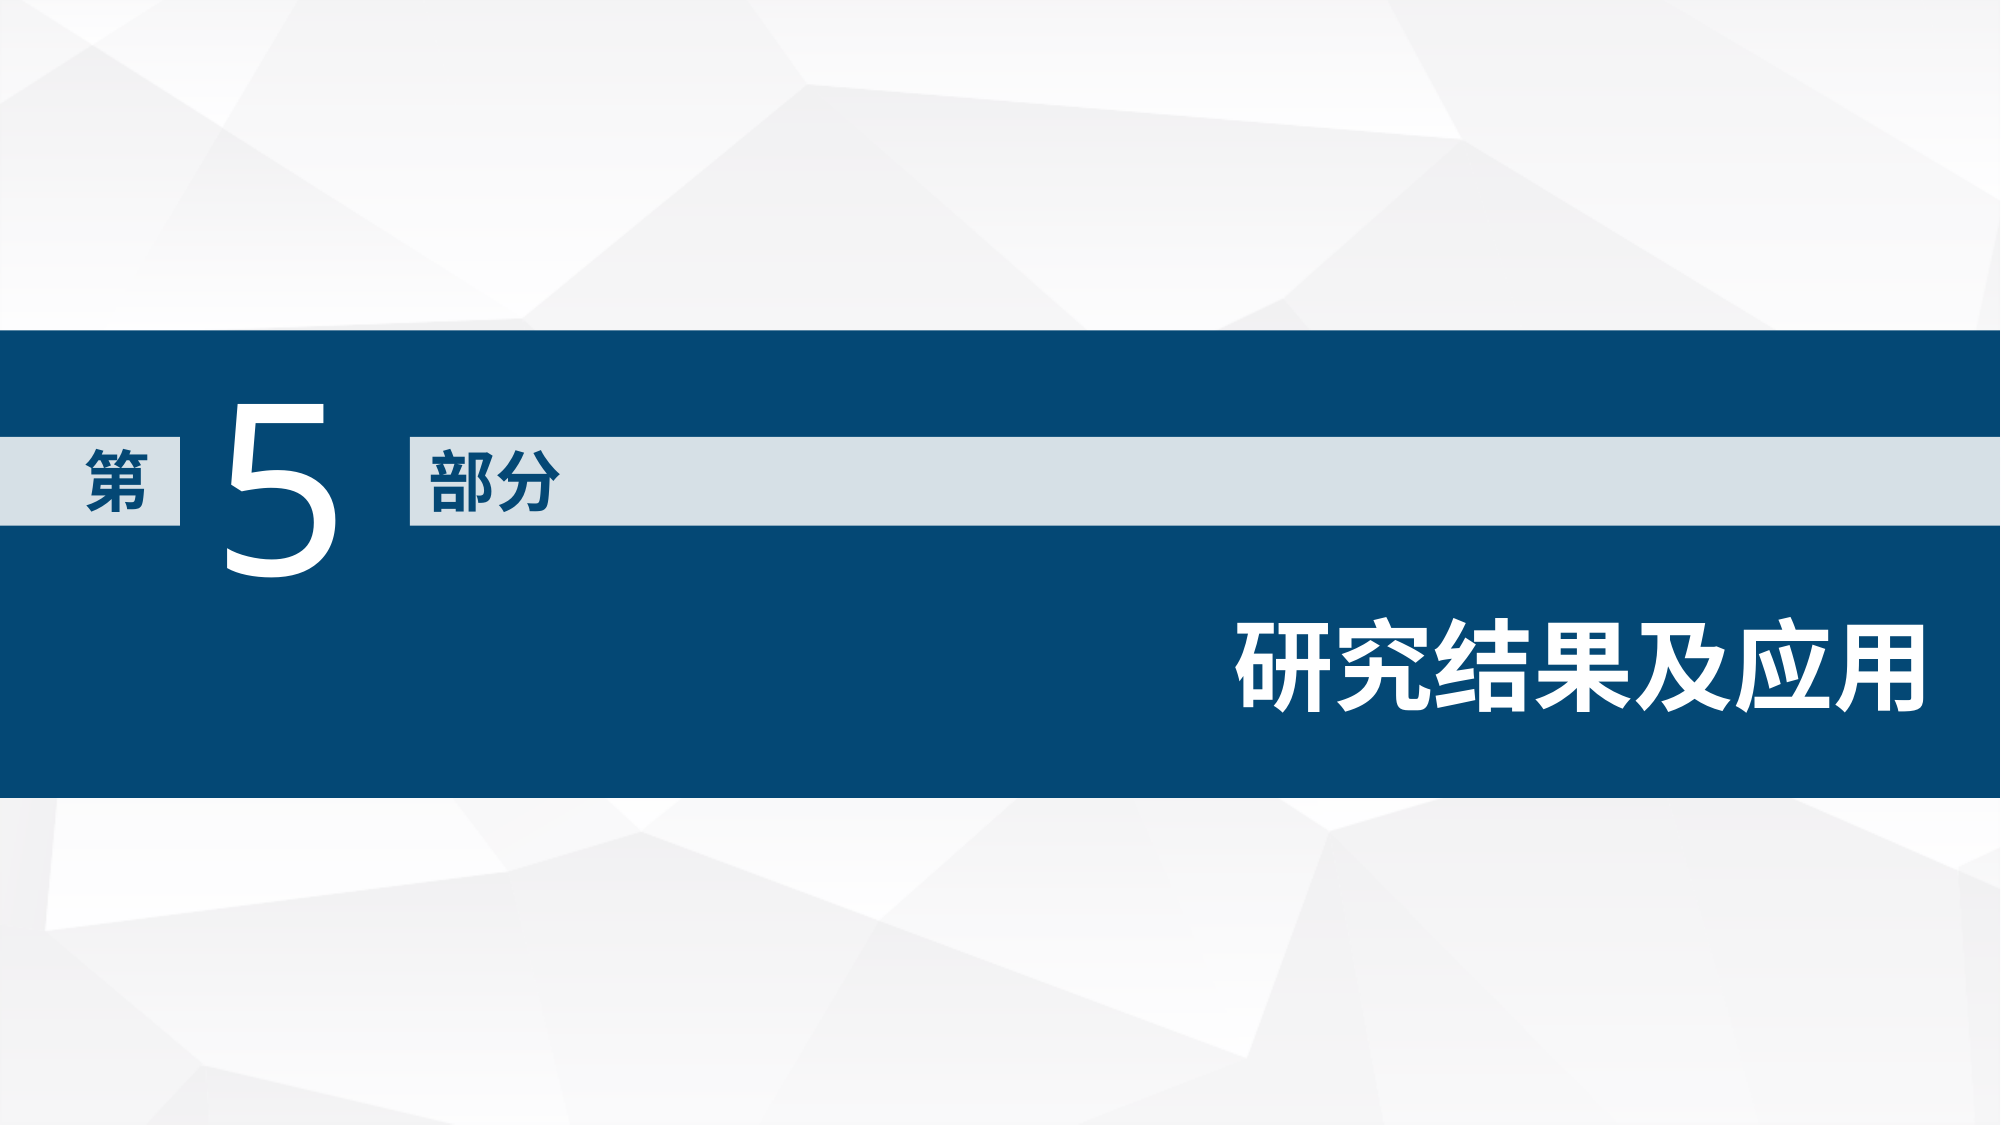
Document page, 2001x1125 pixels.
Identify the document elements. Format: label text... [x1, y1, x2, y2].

text_box [409, 436, 414, 527]
text_box 5 [155, 328, 408, 631]
text_box [0, 329, 2000, 799]
text_box 第 [68, 432, 163, 528]
text_box [0, 436, 68, 527]
picture [0, 0, 2001, 1125]
text_box 部分 [414, 432, 705, 528]
text_box [705, 436, 2000, 527]
text_box 研究结果及应用 [1114, 595, 2000, 731]
